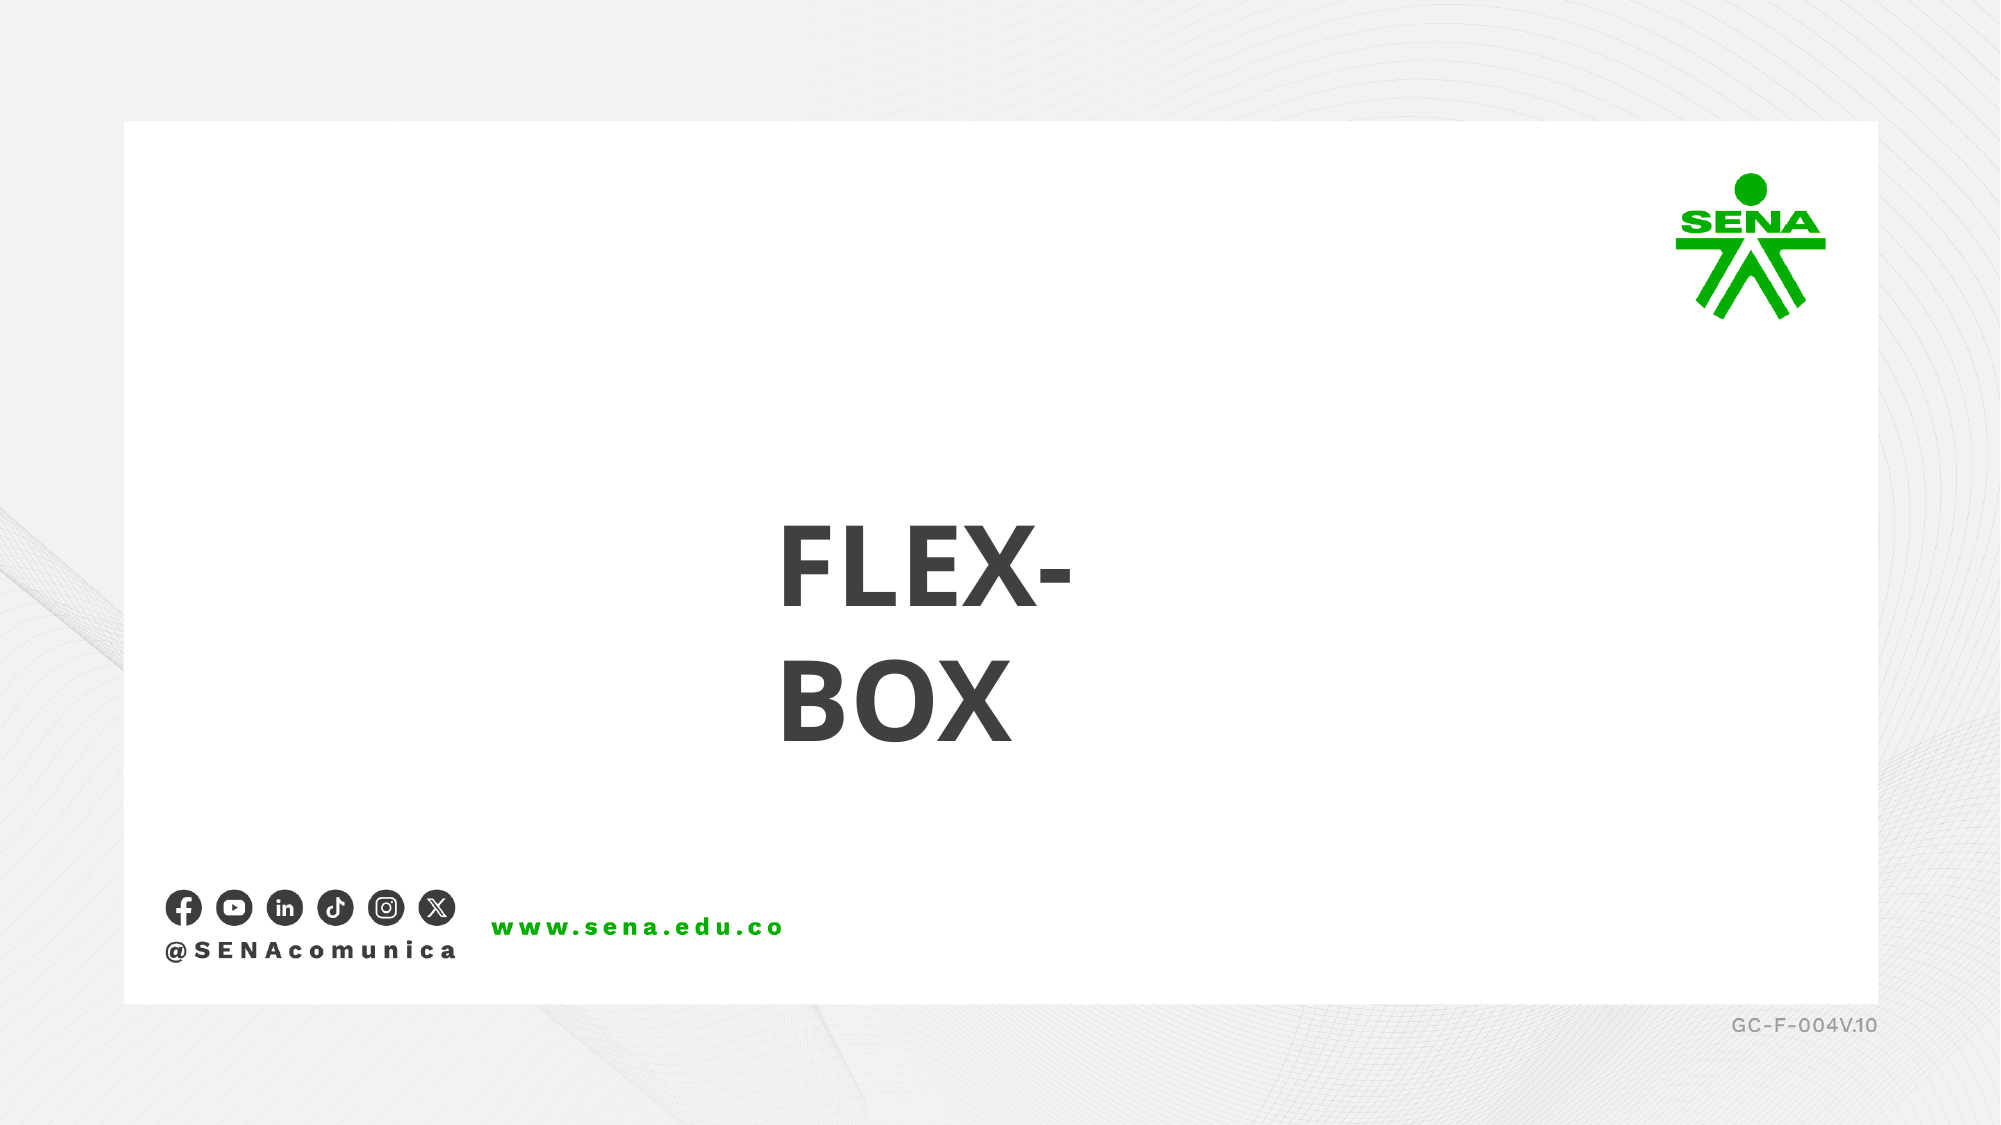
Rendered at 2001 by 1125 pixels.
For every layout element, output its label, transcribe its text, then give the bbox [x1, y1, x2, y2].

text_box FLEX-BOX [760, 486, 1240, 772]
picture [0, 0, 2001, 1125]
